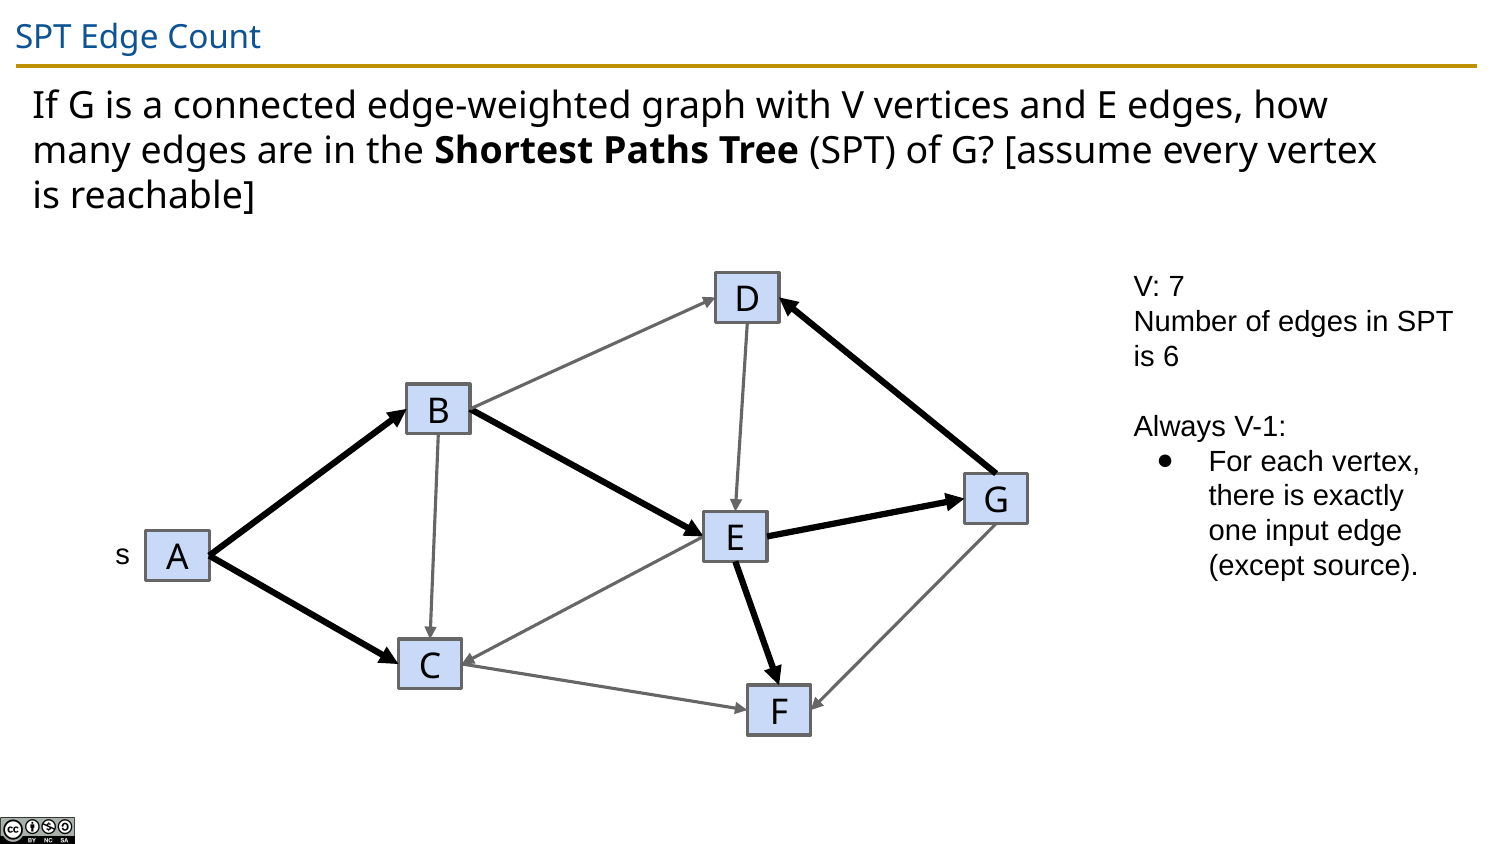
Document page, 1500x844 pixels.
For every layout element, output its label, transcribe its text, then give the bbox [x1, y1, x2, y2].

picture [0, 817, 75, 844]
list If G is a connected edge-weighted graph with V vertices and E edges, how many edges are in the Shortest Paths Tree (SPT) of G? [assume every vertex is reachable] [17, 65, 1416, 627]
title SPT Edge Count [0, 0, 1398, 65]
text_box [100, 272, 1029, 736]
text_box V: 7 Number of edges in SPT is 6 Always V-1: For each vertex, there is exactly one input edge (except source). [1118, 251, 1473, 568]
